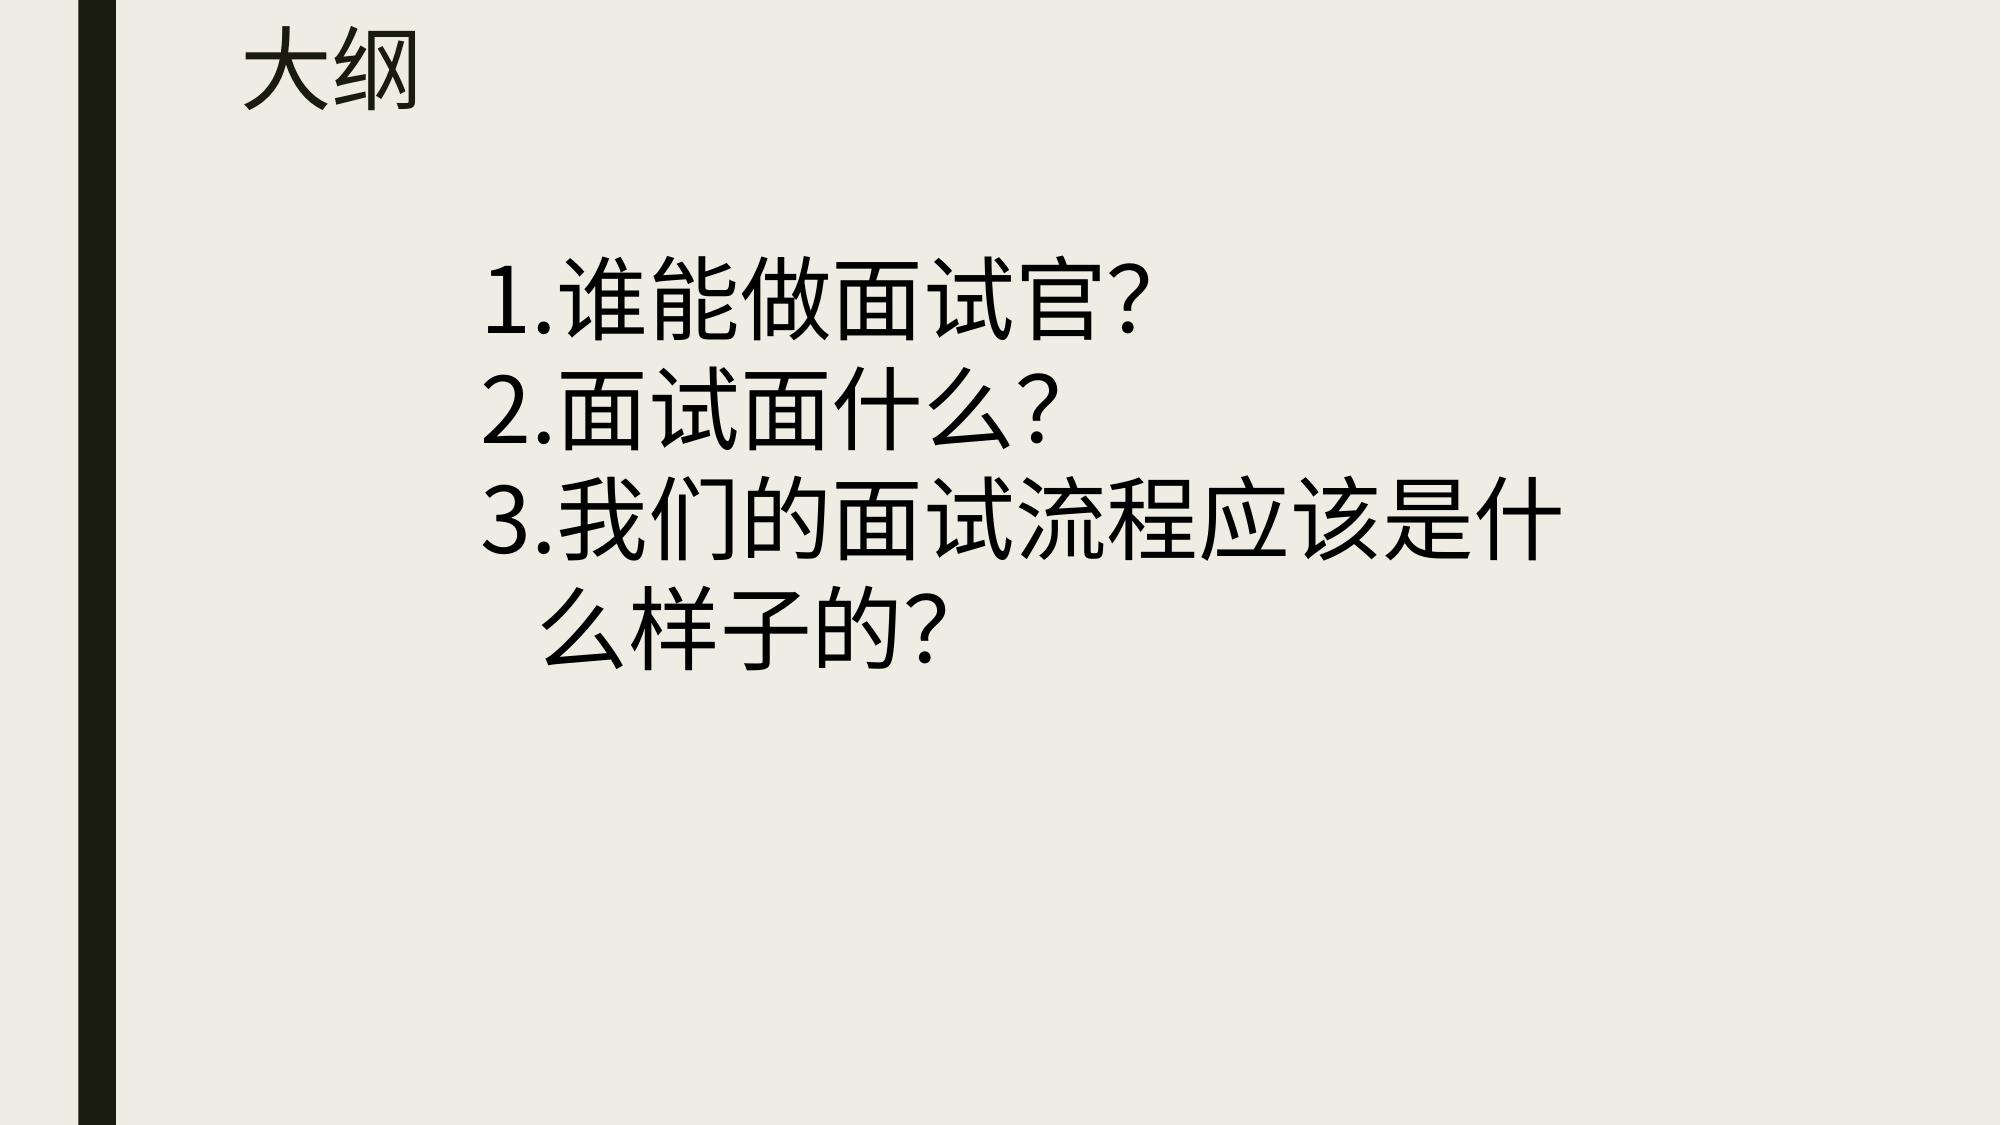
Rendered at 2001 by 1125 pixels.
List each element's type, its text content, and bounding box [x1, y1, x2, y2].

text_box 谁能做面试官？ 面试面什么？ 我们的面试流程应该是什么样子的？ [465, 234, 1662, 690]
title 大纲 [225, 18, 1800, 148]
